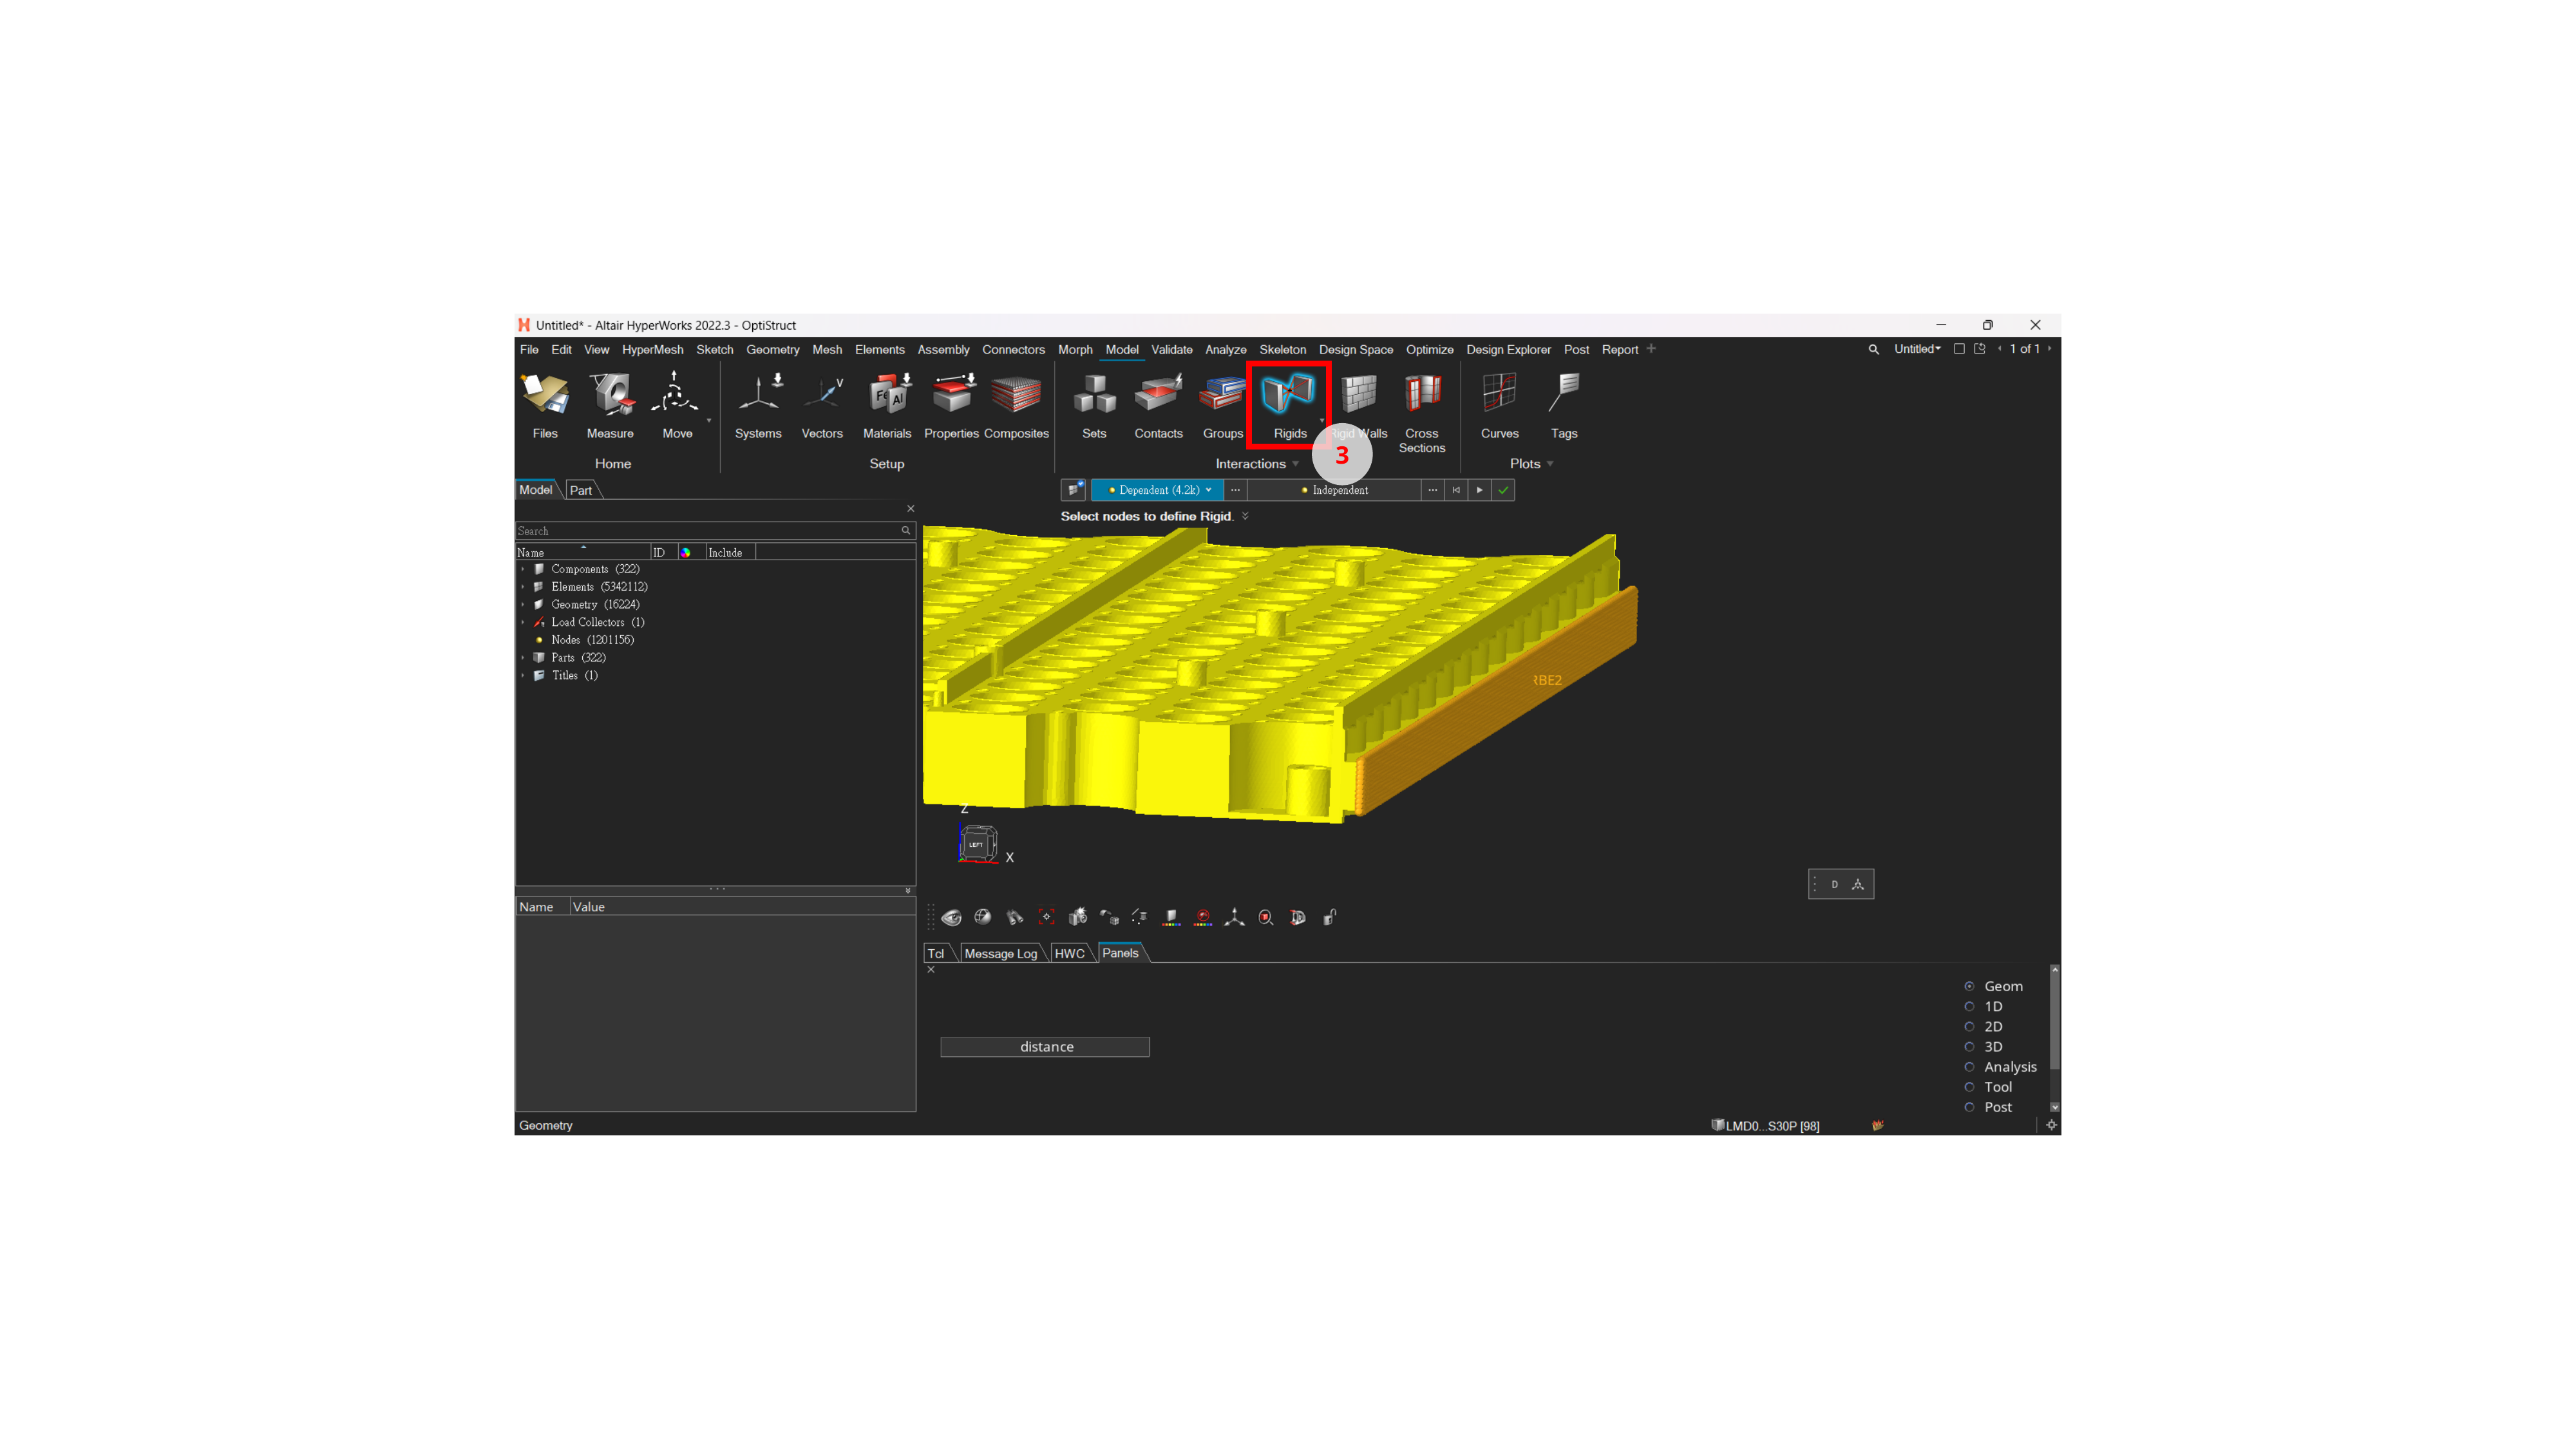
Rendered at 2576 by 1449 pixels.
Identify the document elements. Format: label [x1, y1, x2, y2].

picture [515, 314, 2061, 1135]
